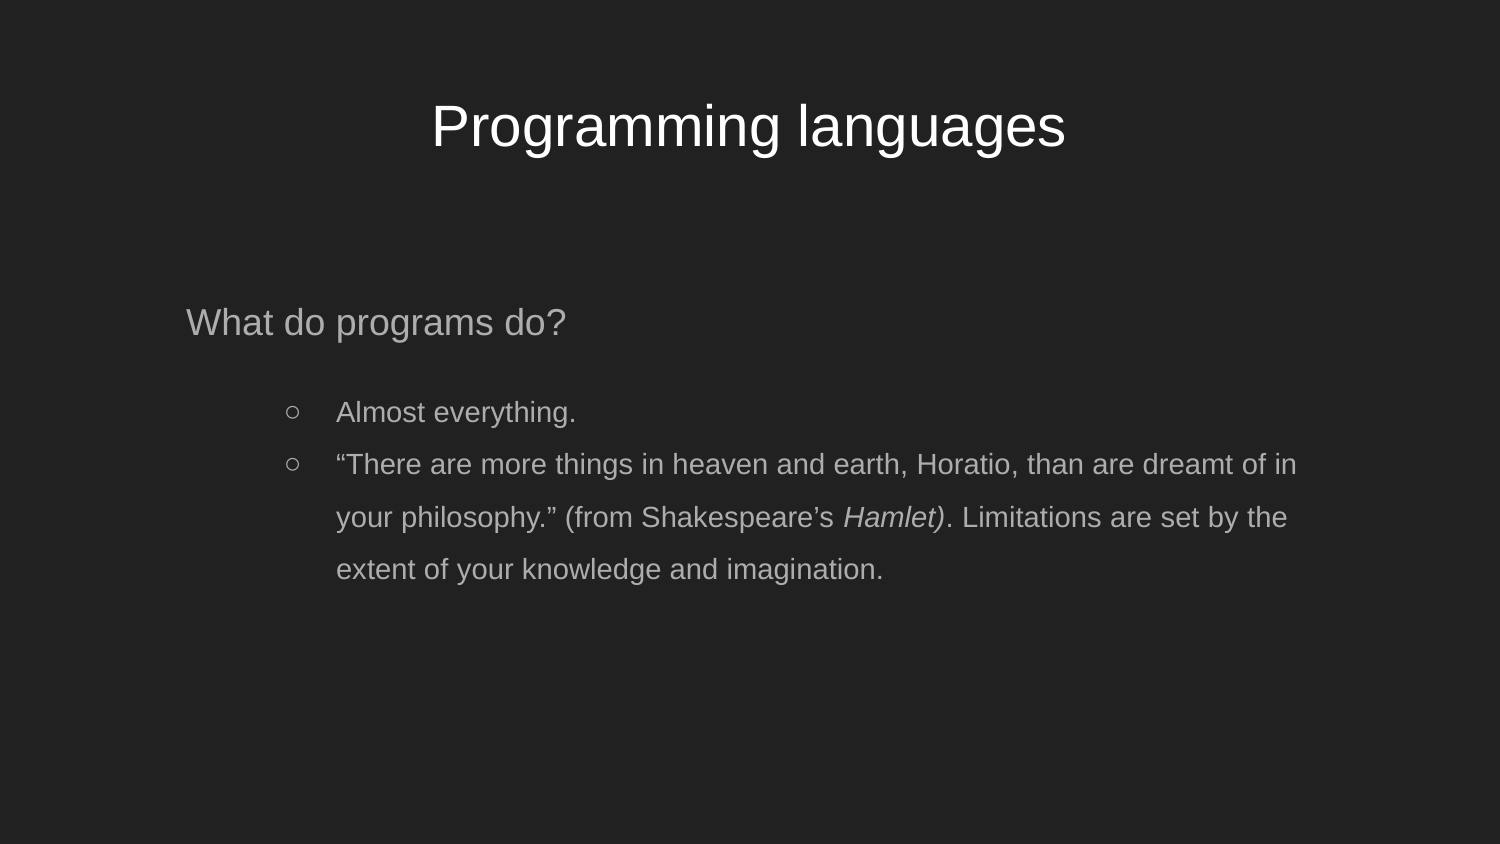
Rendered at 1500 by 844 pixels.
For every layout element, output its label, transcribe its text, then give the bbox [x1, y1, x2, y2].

title Programming languages [51, 72, 1449, 167]
text_box What do programs do? Almost everything. “There are more things in heaven and earth, Horatio, than are dreamt of in your philosophy.” (from Shakespeare’s Hamlet). Limitations are set by the extent of your knowledge and imagination. [171, 166, 1329, 710]
